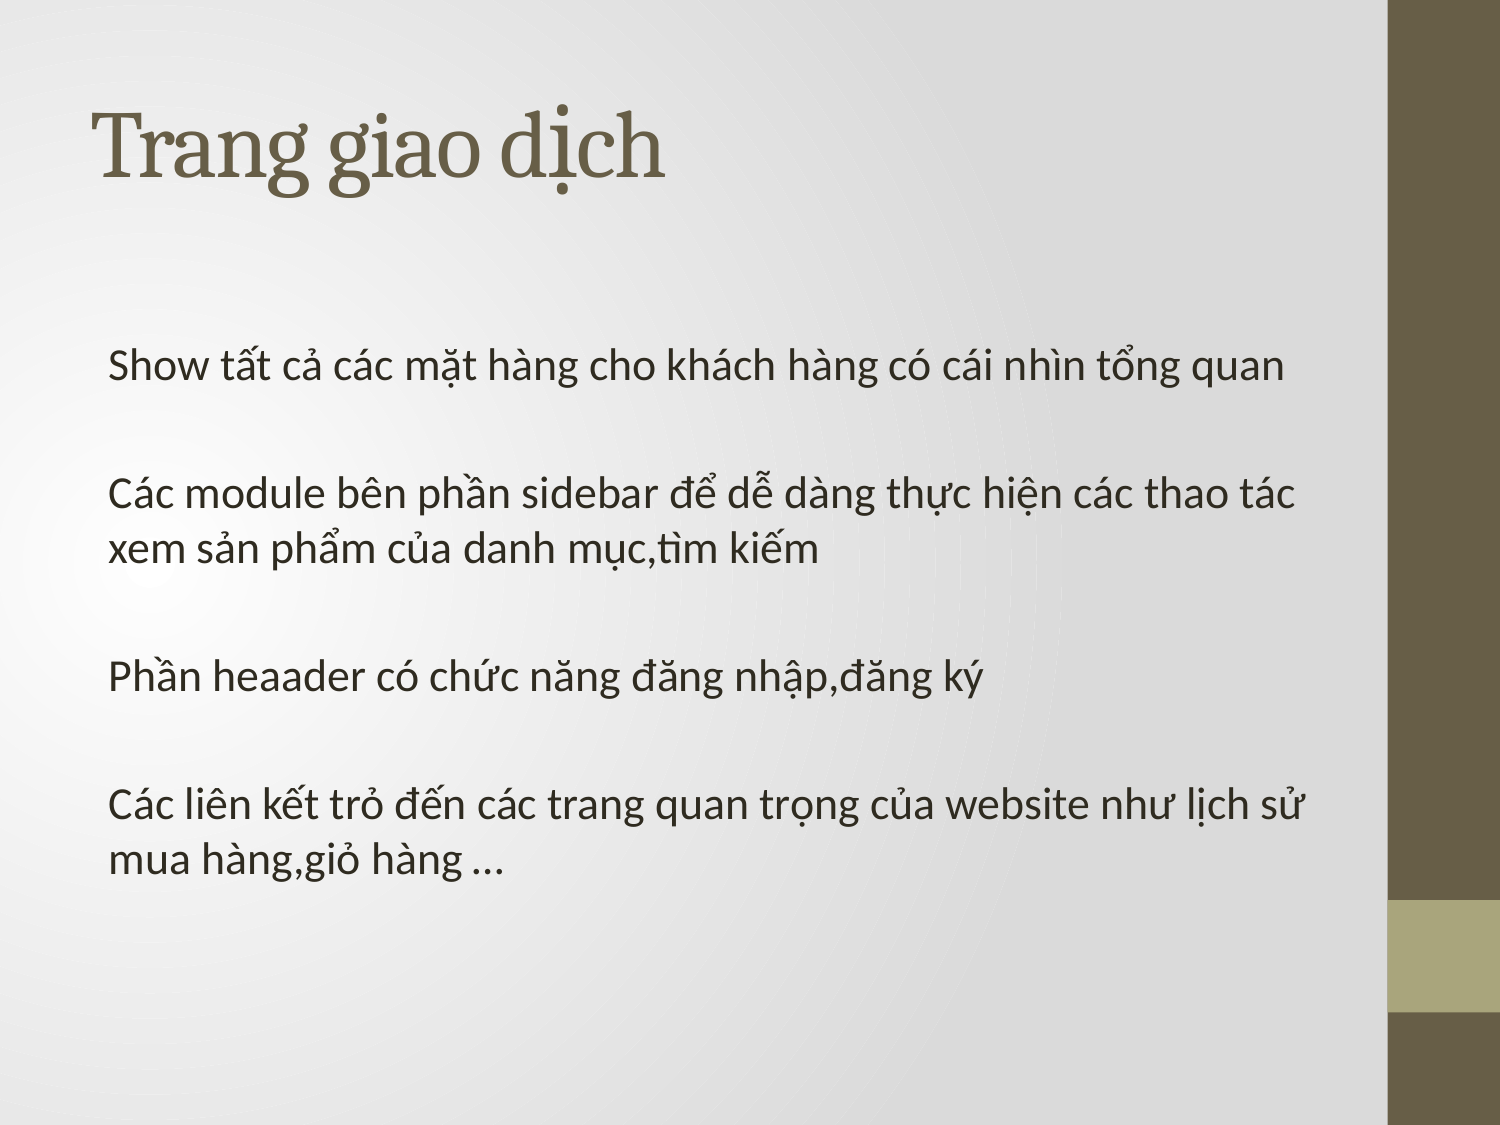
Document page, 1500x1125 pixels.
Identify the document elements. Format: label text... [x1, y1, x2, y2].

title Trang giao dịch [75, 45, 1325, 233]
list Show tất cả các mặt hàng cho khách hàng có cái nhìn tổng quan Các module bên phần sidebar để dễ dàng thực hiện các thao tác xem sản phẩm của danh mục,tìm kiếm Phần heaader có chức năng đăng nhập,đăng ký Các liên kết trỏ đến các trang quan trọng của website như lịch sử mua hàng,giỏ hàng … [75, 262, 1325, 1050]
